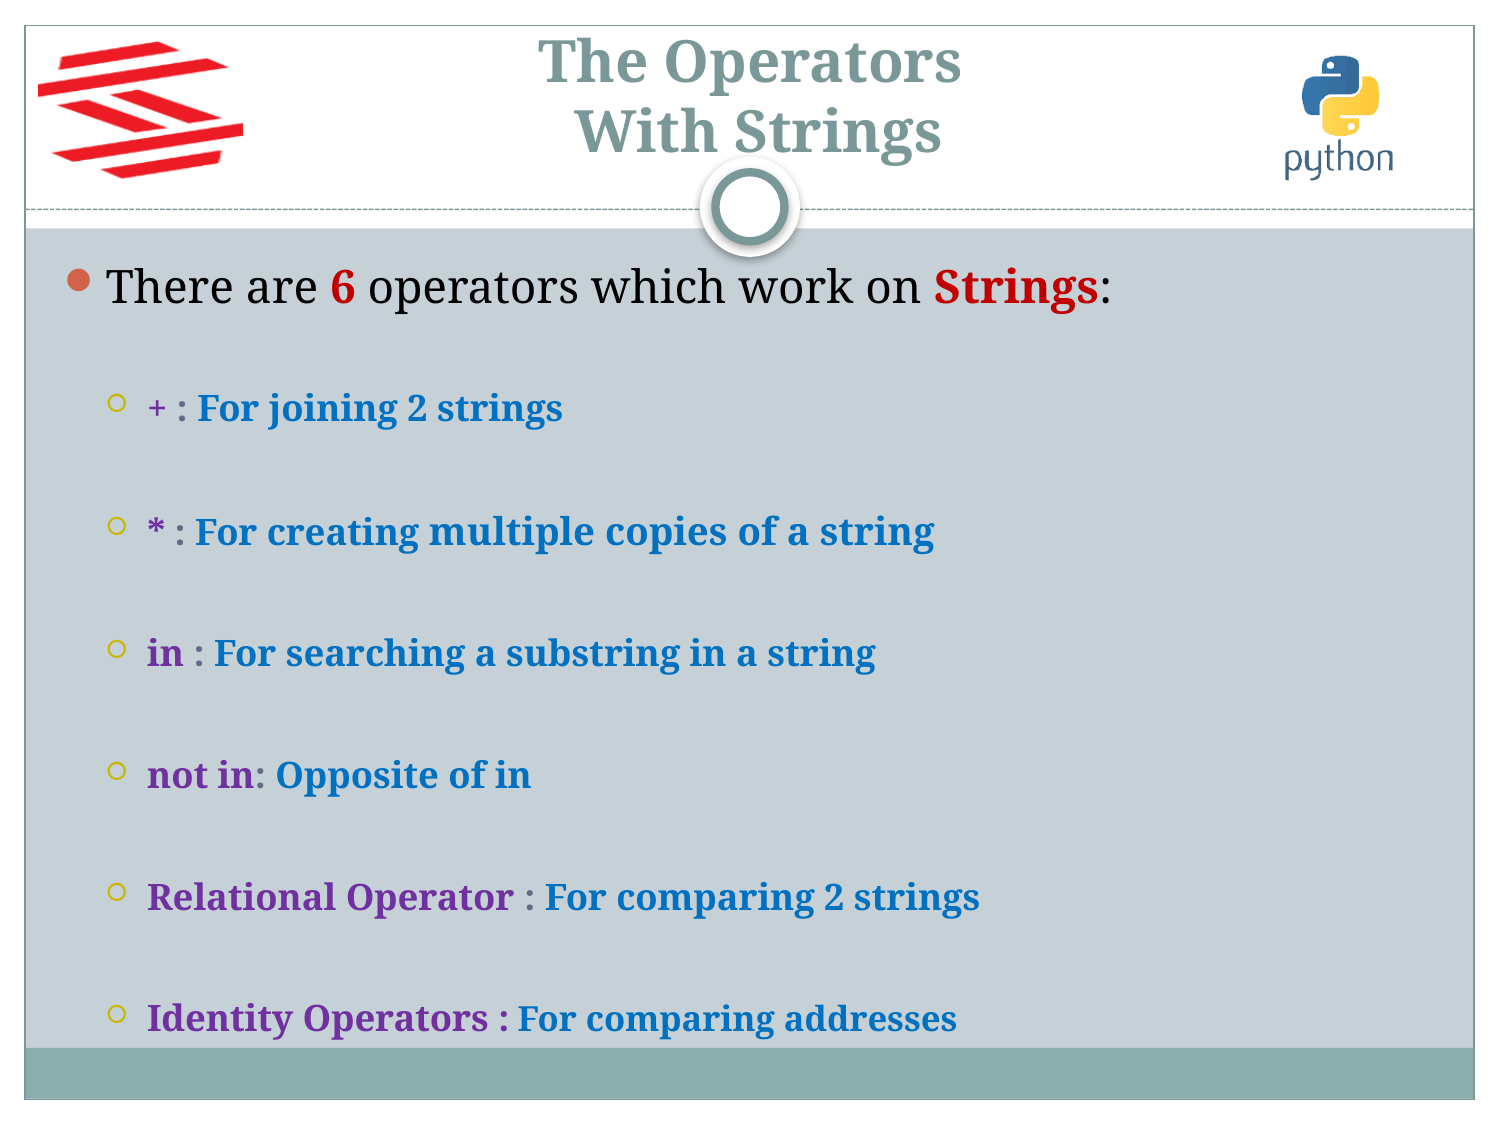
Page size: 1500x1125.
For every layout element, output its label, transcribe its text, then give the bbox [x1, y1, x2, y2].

title The Operators With Strings [248, 46, 1459, 172]
picture [1206, 53, 1471, 186]
picture [37, 40, 243, 185]
list There are 6 operators which work on Strings: + : For joining 2 strings * : For creating multiple copies of a string in : For searching a substring in a string not in: Opposite of in Relational Operator : For comparing 2 strings Identity Operators : For comparing addresses [49, 250, 1445, 1047]
